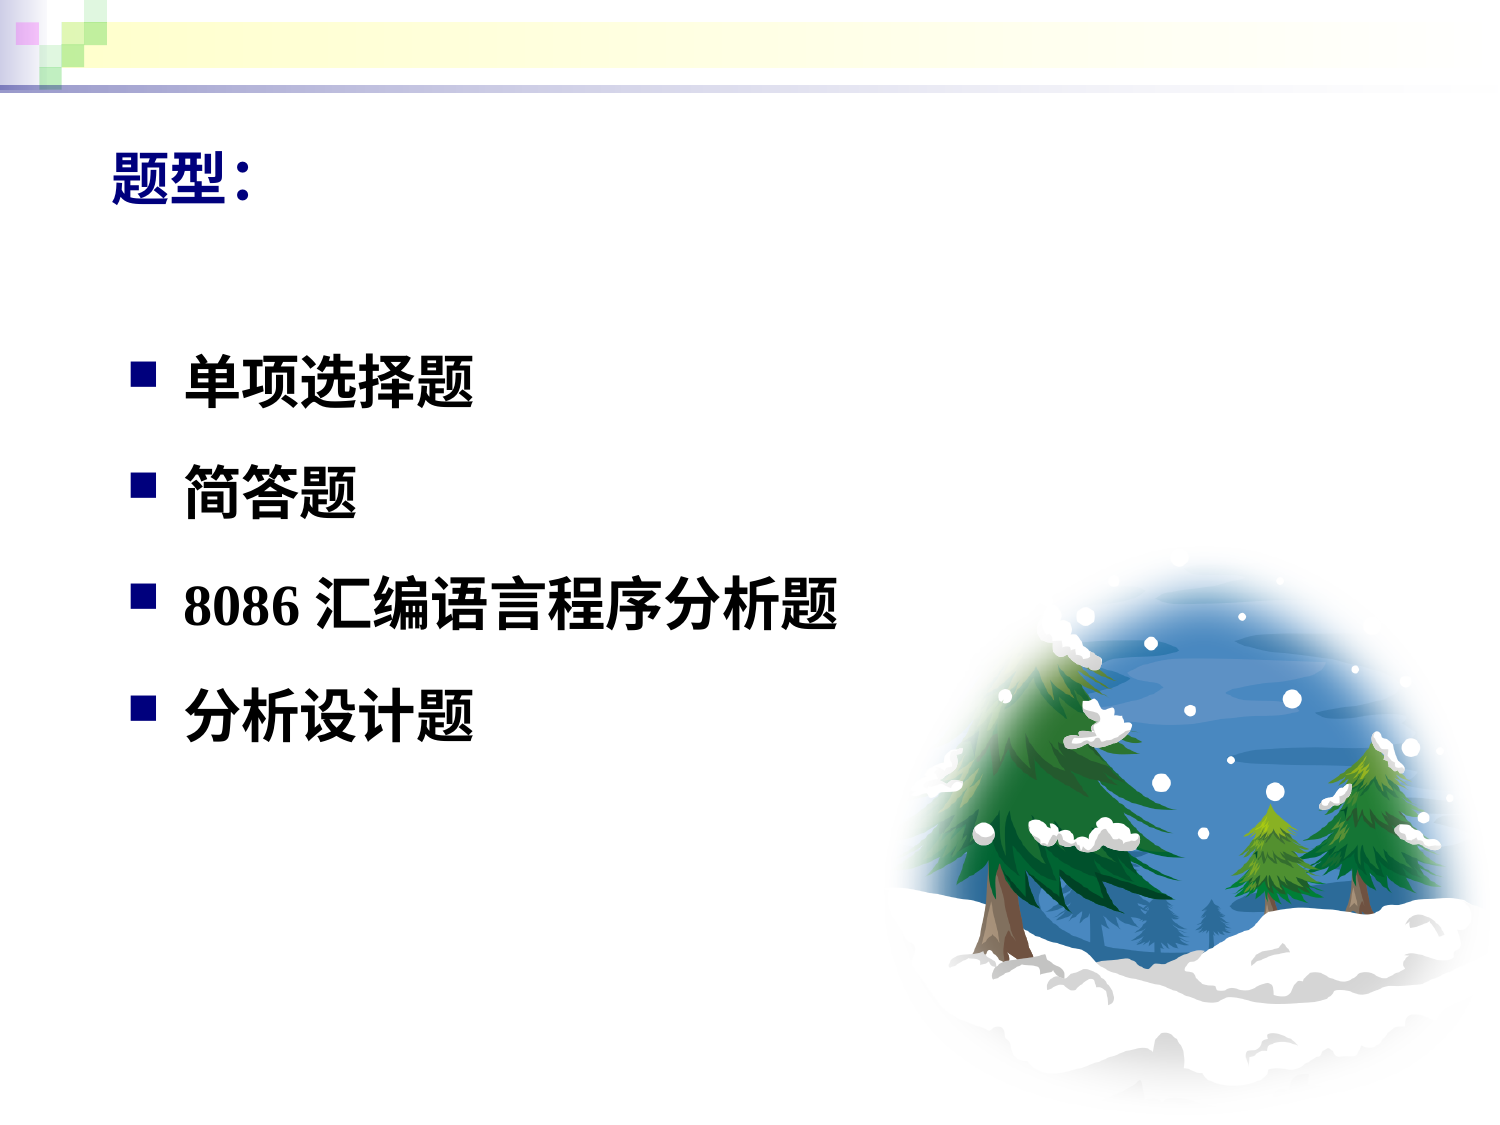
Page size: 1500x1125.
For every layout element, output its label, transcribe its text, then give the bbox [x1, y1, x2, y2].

title 题型： [96, 133, 1448, 221]
list 单项选择题 简答题 8086汇编语言程序分析题 分析设计题 [111, 302, 1448, 1048]
picture [860, 538, 1495, 1117]
